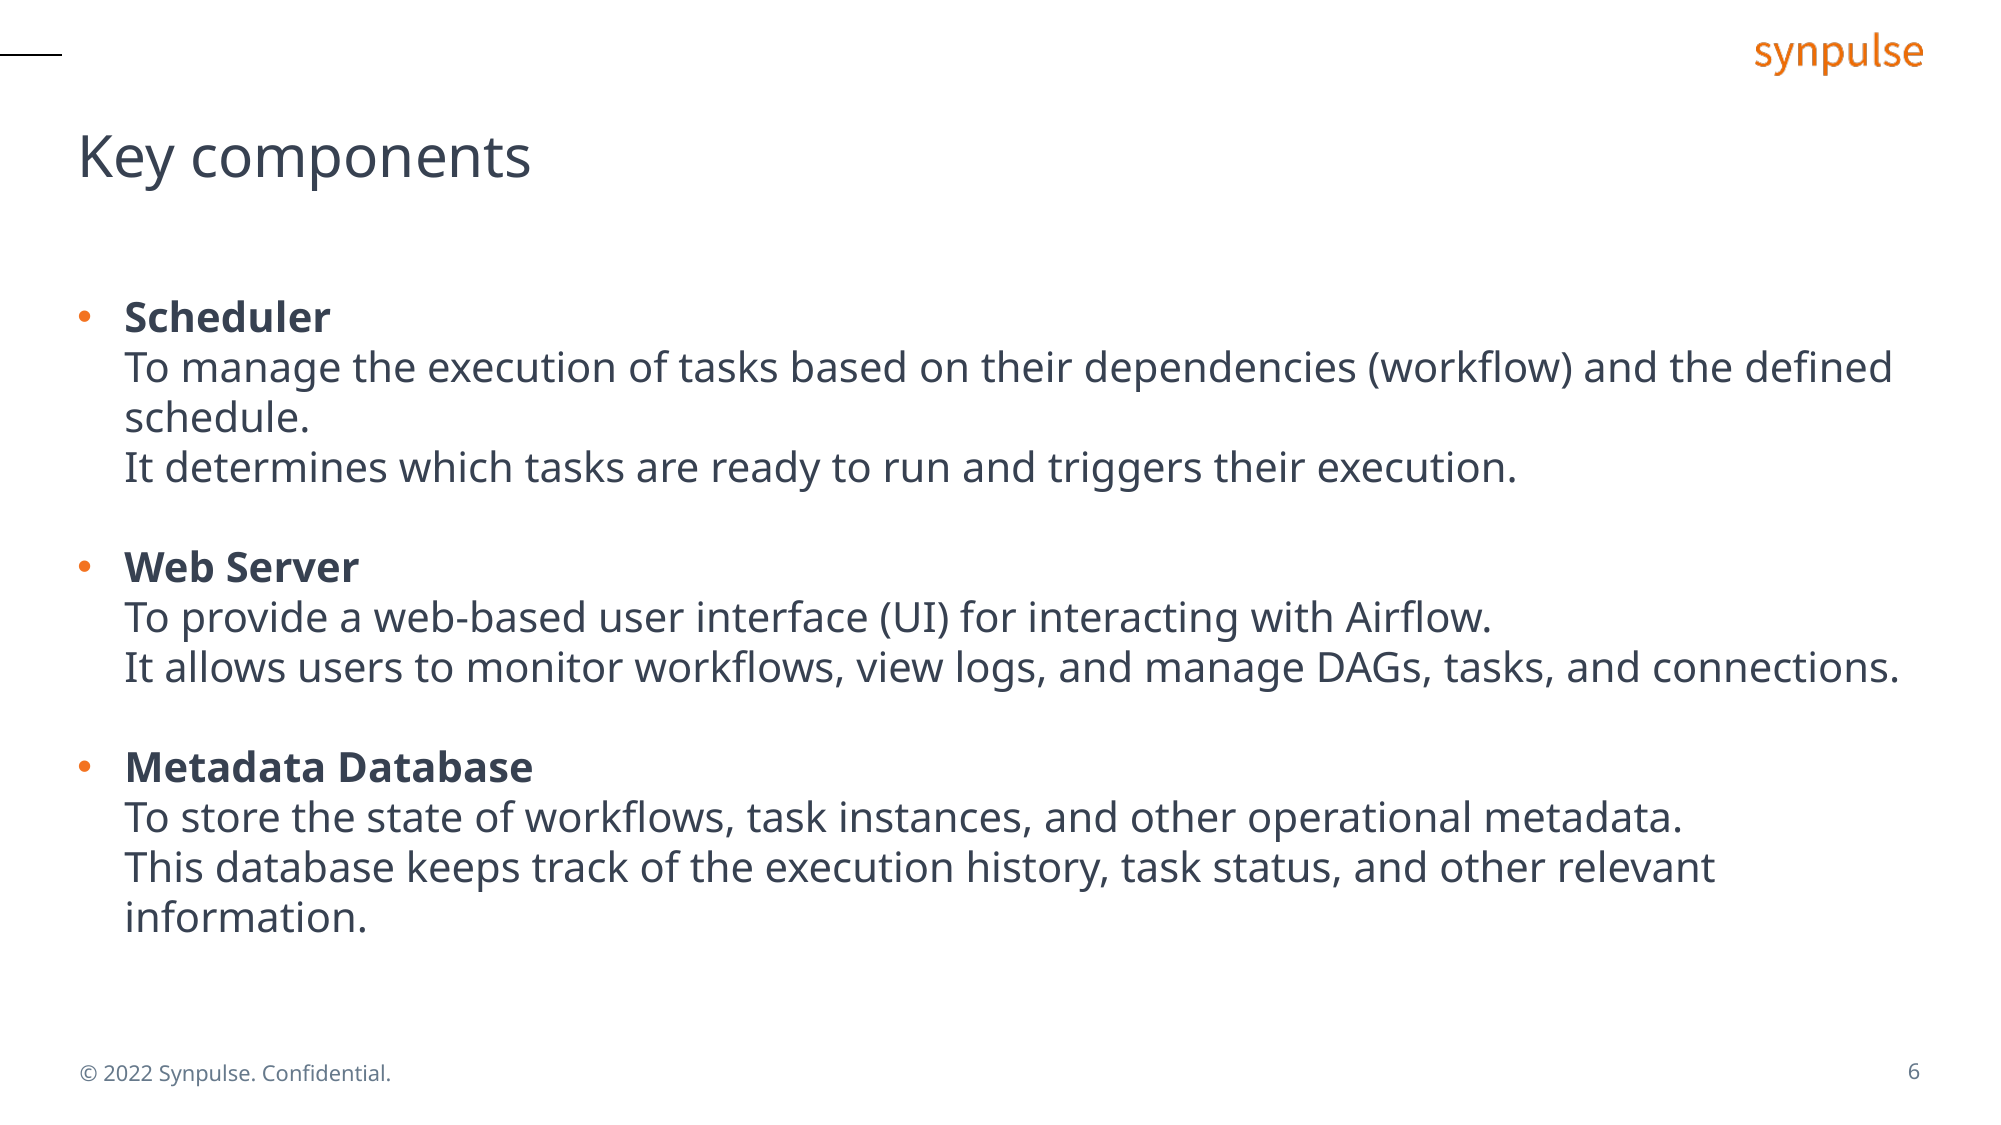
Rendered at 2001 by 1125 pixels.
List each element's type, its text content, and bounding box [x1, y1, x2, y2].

picture [1743, 17, 1936, 97]
list Scheduler To manage the execution of tasks based on their dependencies (workflow) and the defined schedule. It determines which tasks are ready to run and triggers their execution. Web Server To provide a web-based user interface (UI) for interacting with Airflow. It allows users to monitor workflows, view logs, and manage DAGs, tasks, and connections. Metadata Database To store the state of workflows, task instances, and other operational metadata. This database keeps track of the execution history, task status, and other relevant information. [62, 283, 1922, 999]
title Key components [62, 81, 1922, 197]
